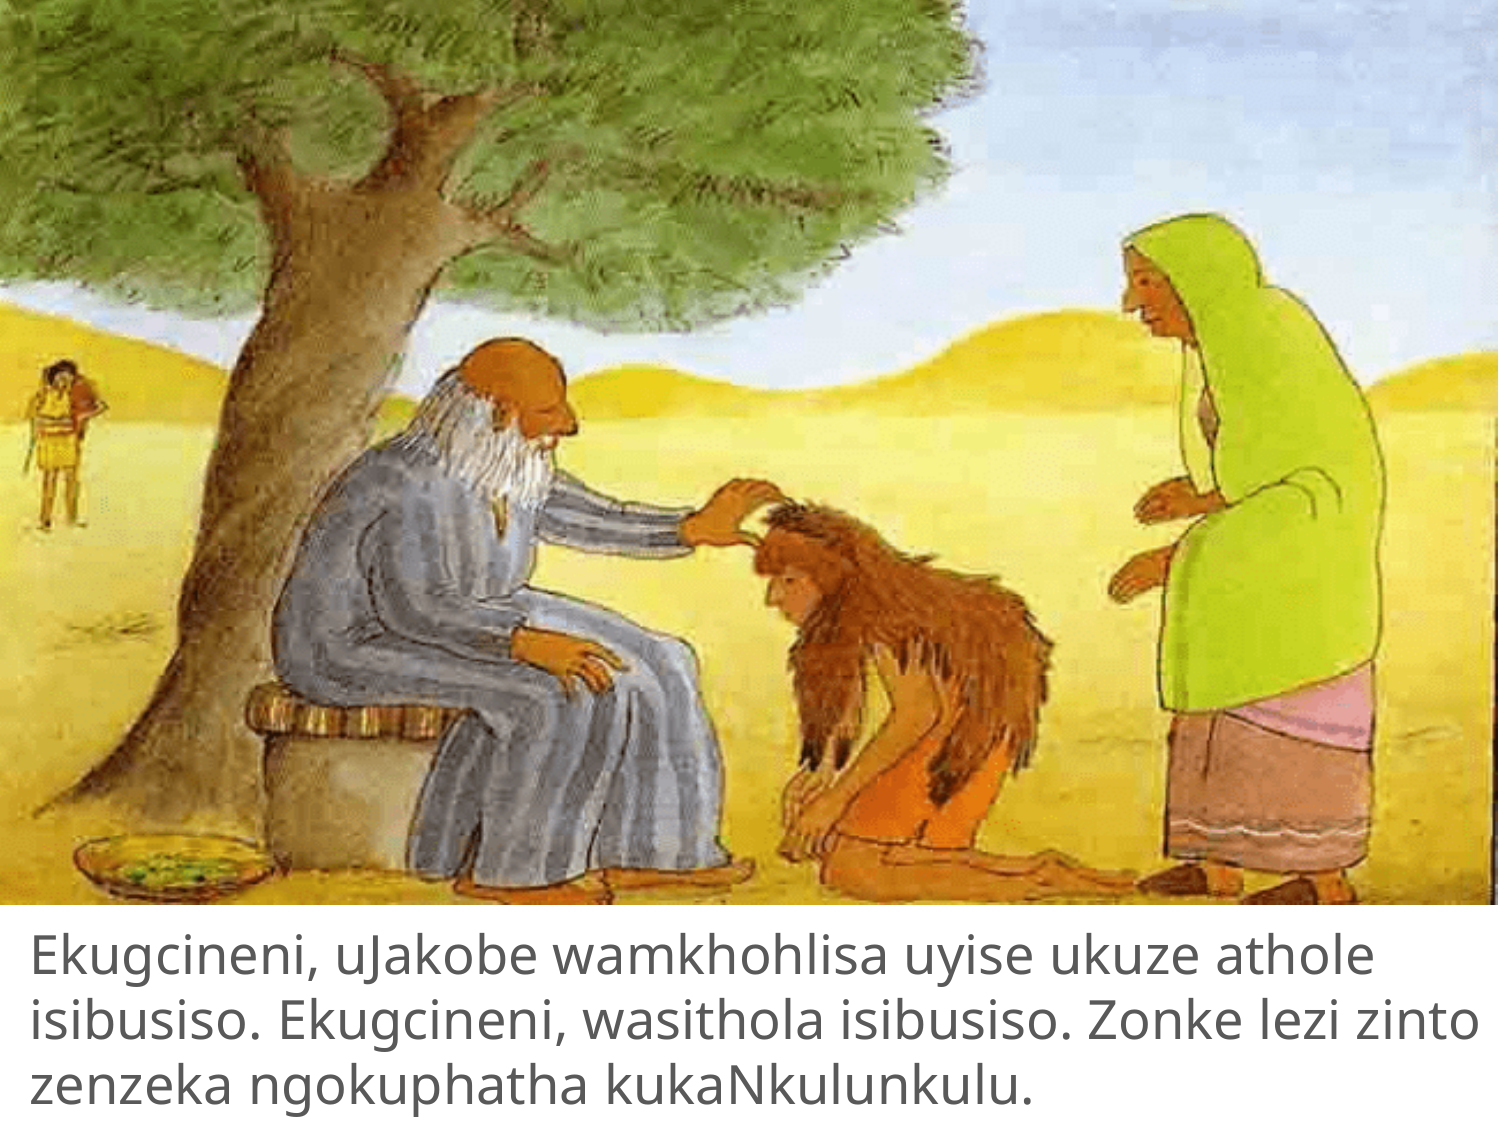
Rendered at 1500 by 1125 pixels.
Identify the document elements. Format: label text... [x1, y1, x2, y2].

picture [0, 0, 1498, 906]
text_box Ekugcineni, uJakobe wamkhohlisa uyise ukuze athole isibusiso. Ekugcineni, wasithola isibusiso. Zonke lezi zinto zenzeka ngokuphatha kukaNkulunkulu. [14, 912, 1500, 1123]
